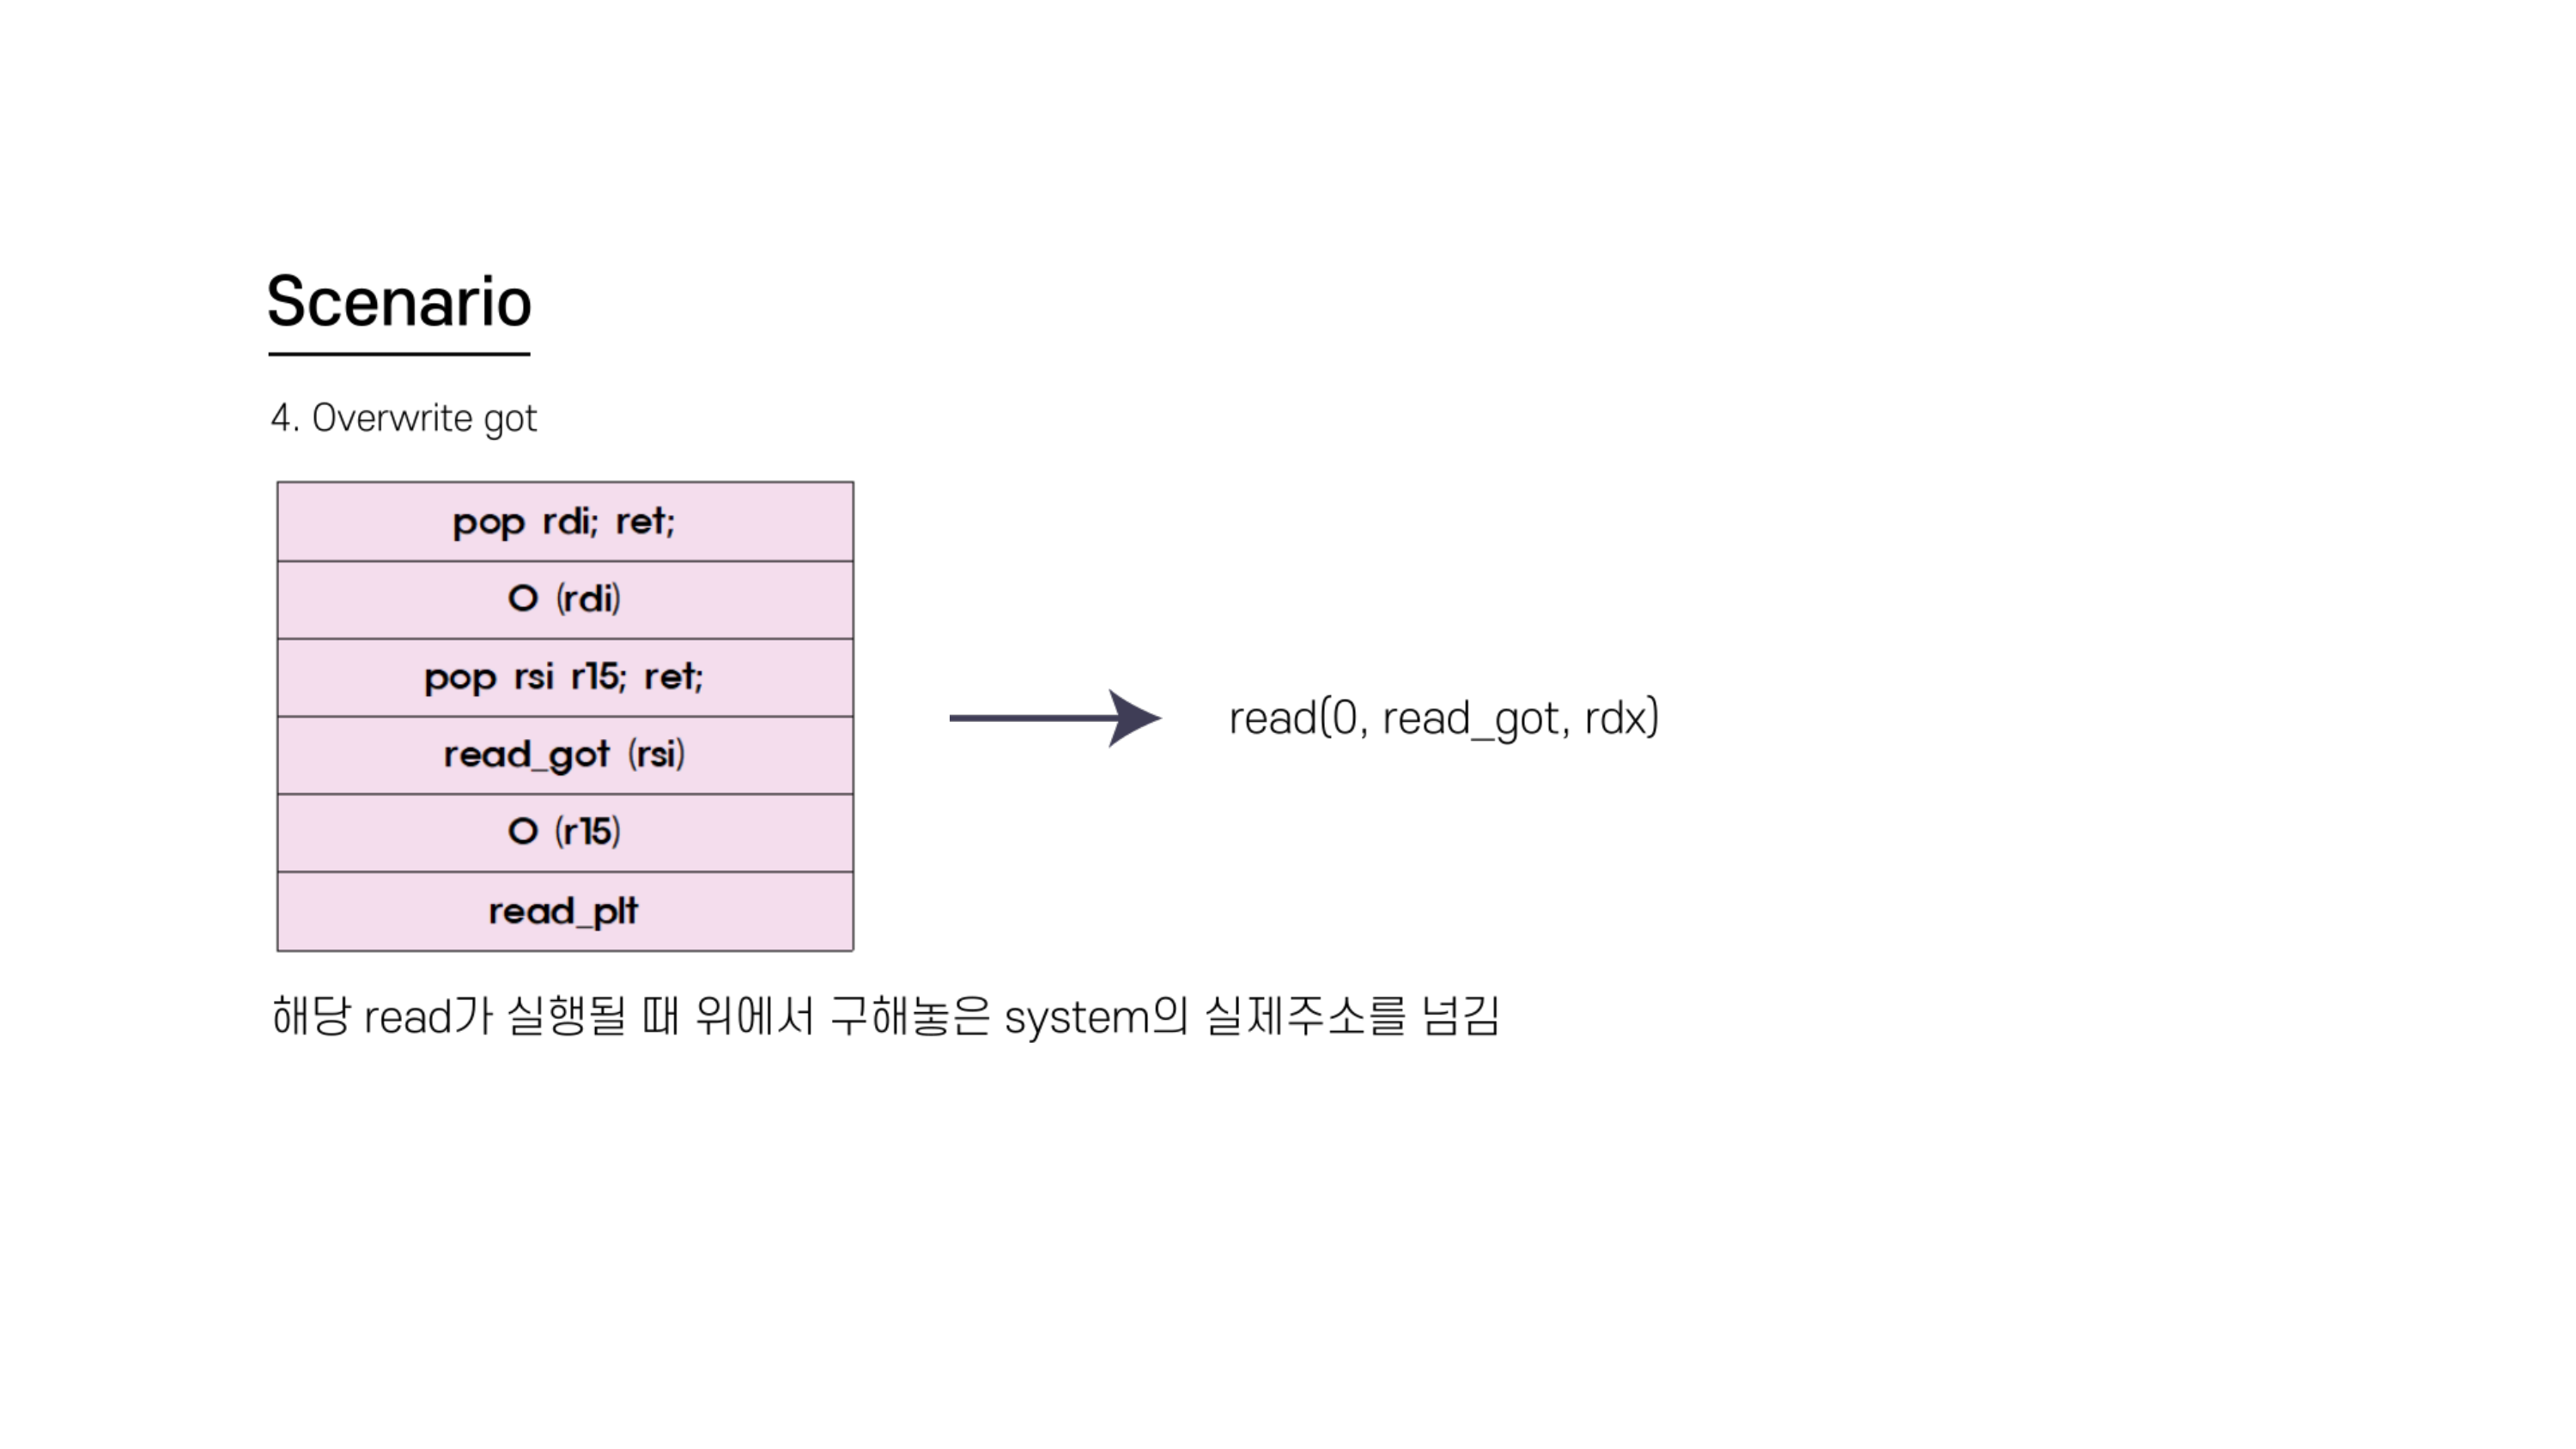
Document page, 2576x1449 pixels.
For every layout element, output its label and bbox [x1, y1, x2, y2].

text_box [268, 347, 531, 361]
picture [264, 386, 555, 458]
picture [257, 245, 562, 358]
text_box [950, 688, 1163, 749]
text_box [270, 475, 860, 959]
picture [1223, 681, 1678, 765]
picture [263, 978, 1519, 1065]
